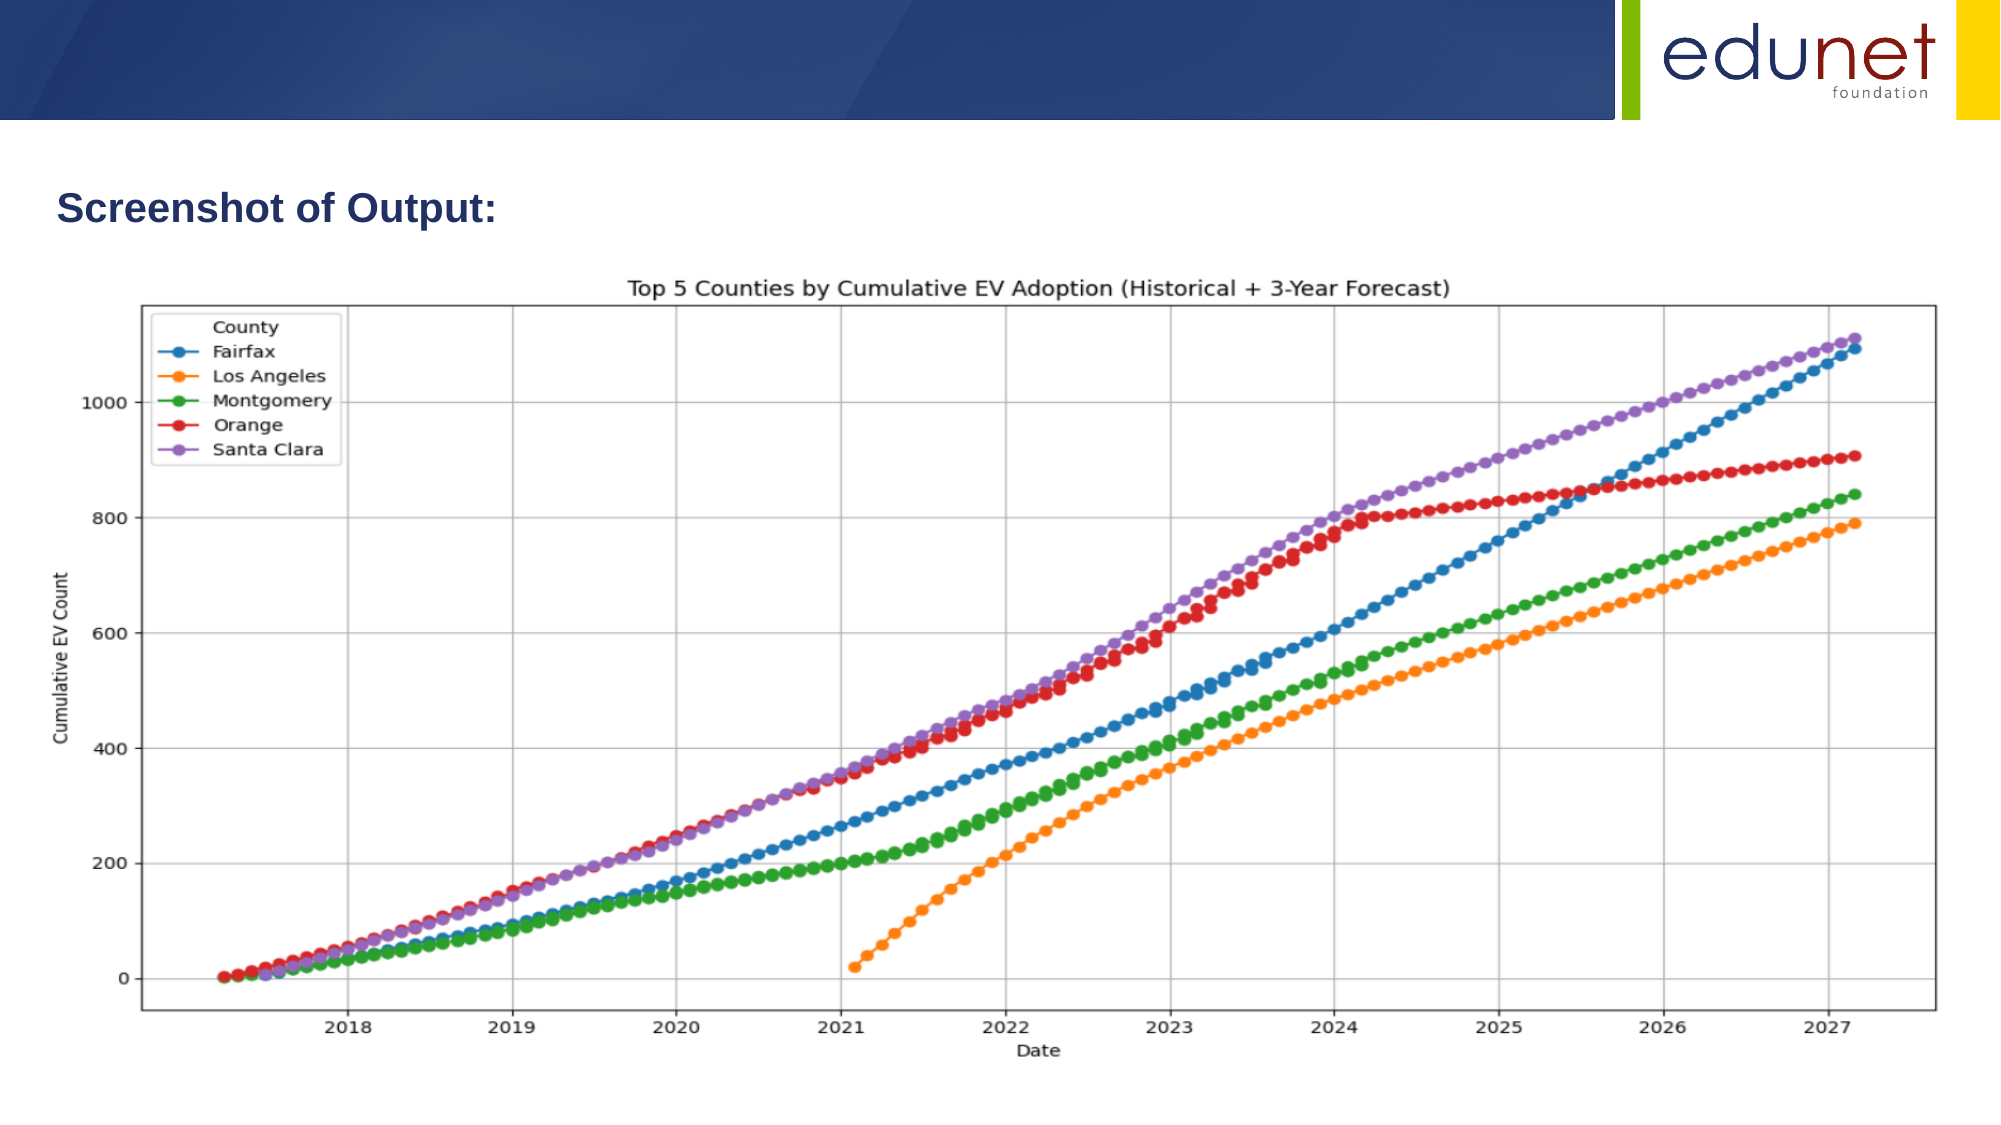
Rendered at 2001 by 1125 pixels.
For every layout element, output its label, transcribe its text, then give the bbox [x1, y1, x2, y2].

picture [1652, 12, 1948, 108]
text_box Screenshot of Output: [41, 172, 1043, 238]
picture [41, 270, 1945, 1063]
